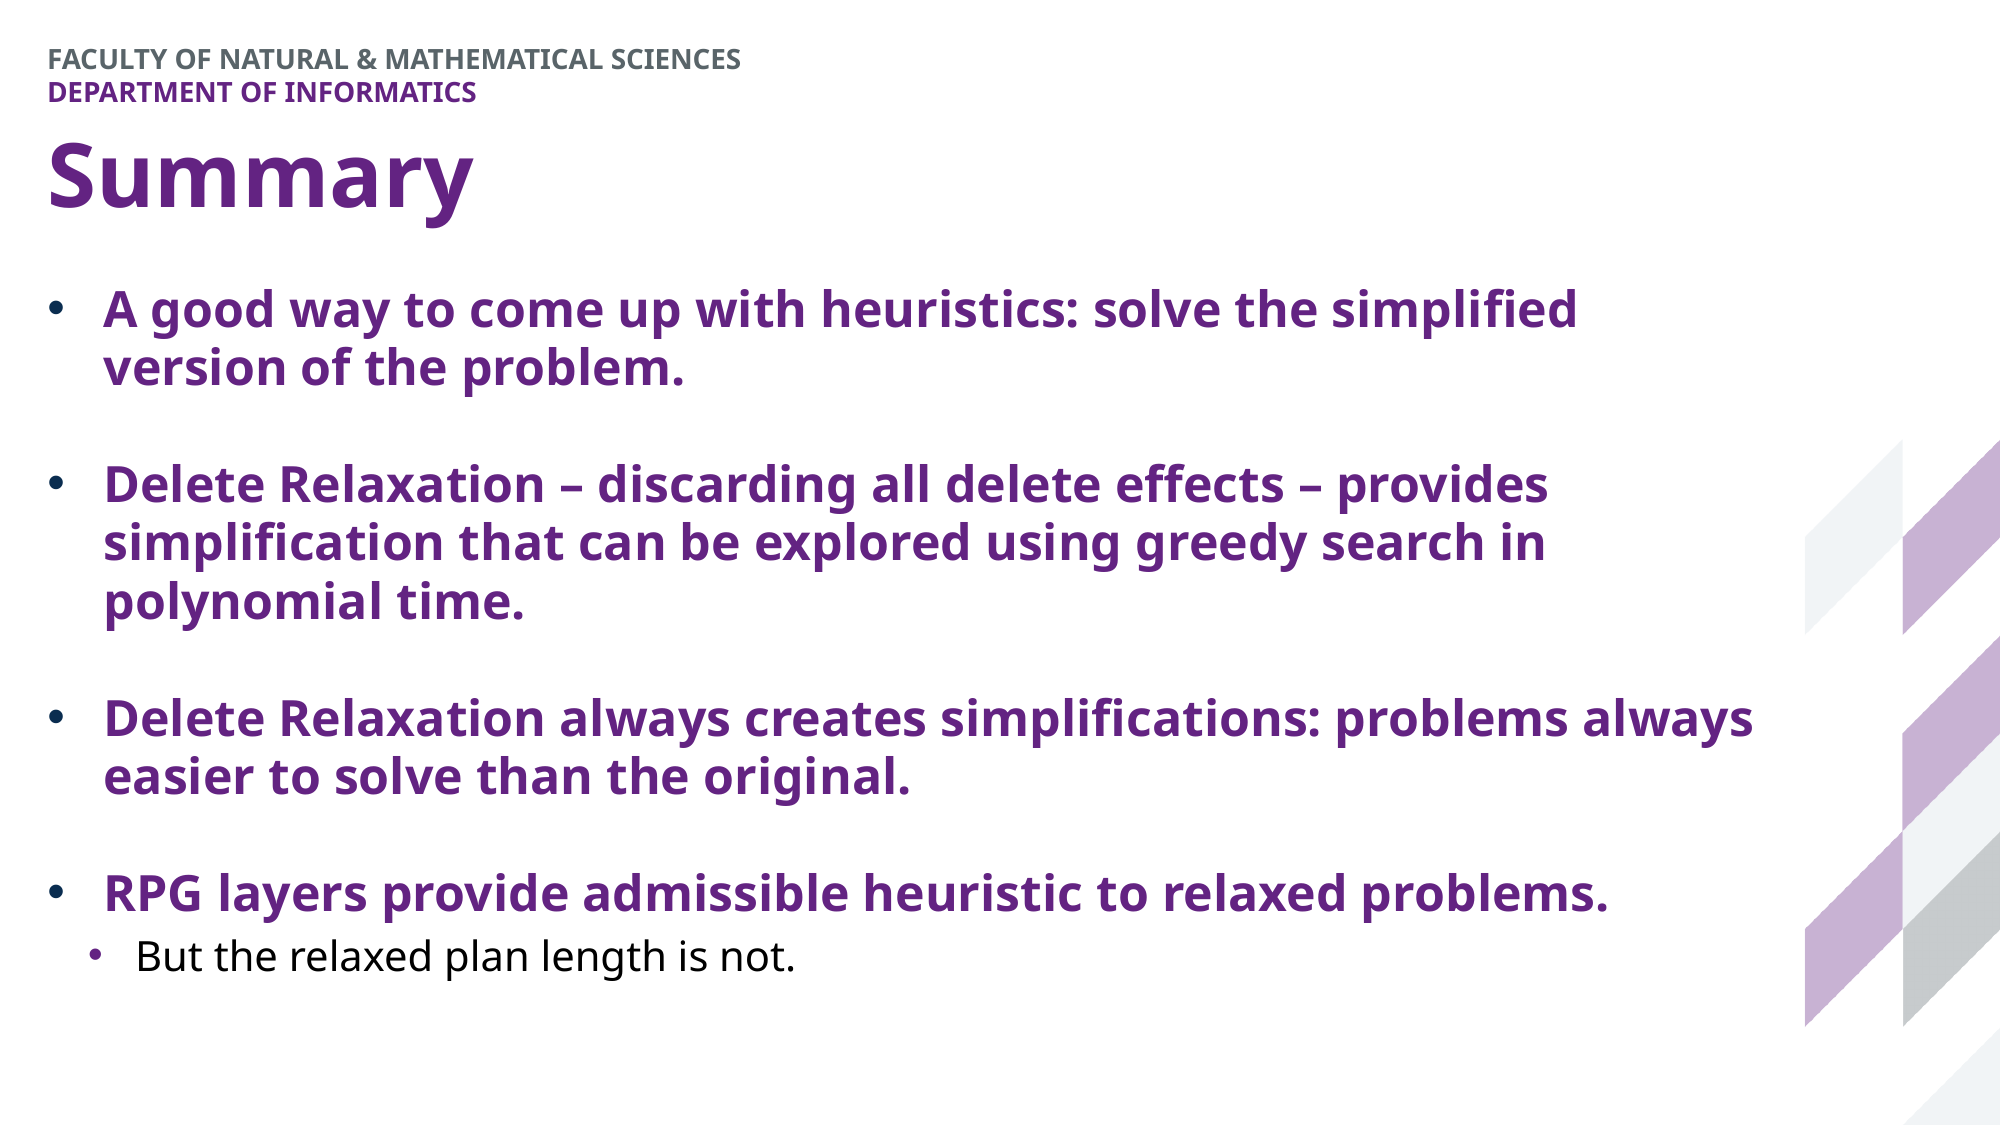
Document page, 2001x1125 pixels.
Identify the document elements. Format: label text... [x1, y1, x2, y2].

list A good way to come up with heuristics: solve the simplified version of the problem. Delete Relaxation – discarding all delete effects – provides simplification that can be explored using greedy search in polynomial time. Delete Relaxation always creates simplifications: problems always easier to solve than the original. RPG layers provide admissible heuristic to relaxed problems. But the relaxed plan length is not. [47, 279, 1772, 1024]
title Summary [47, 118, 1772, 237]
